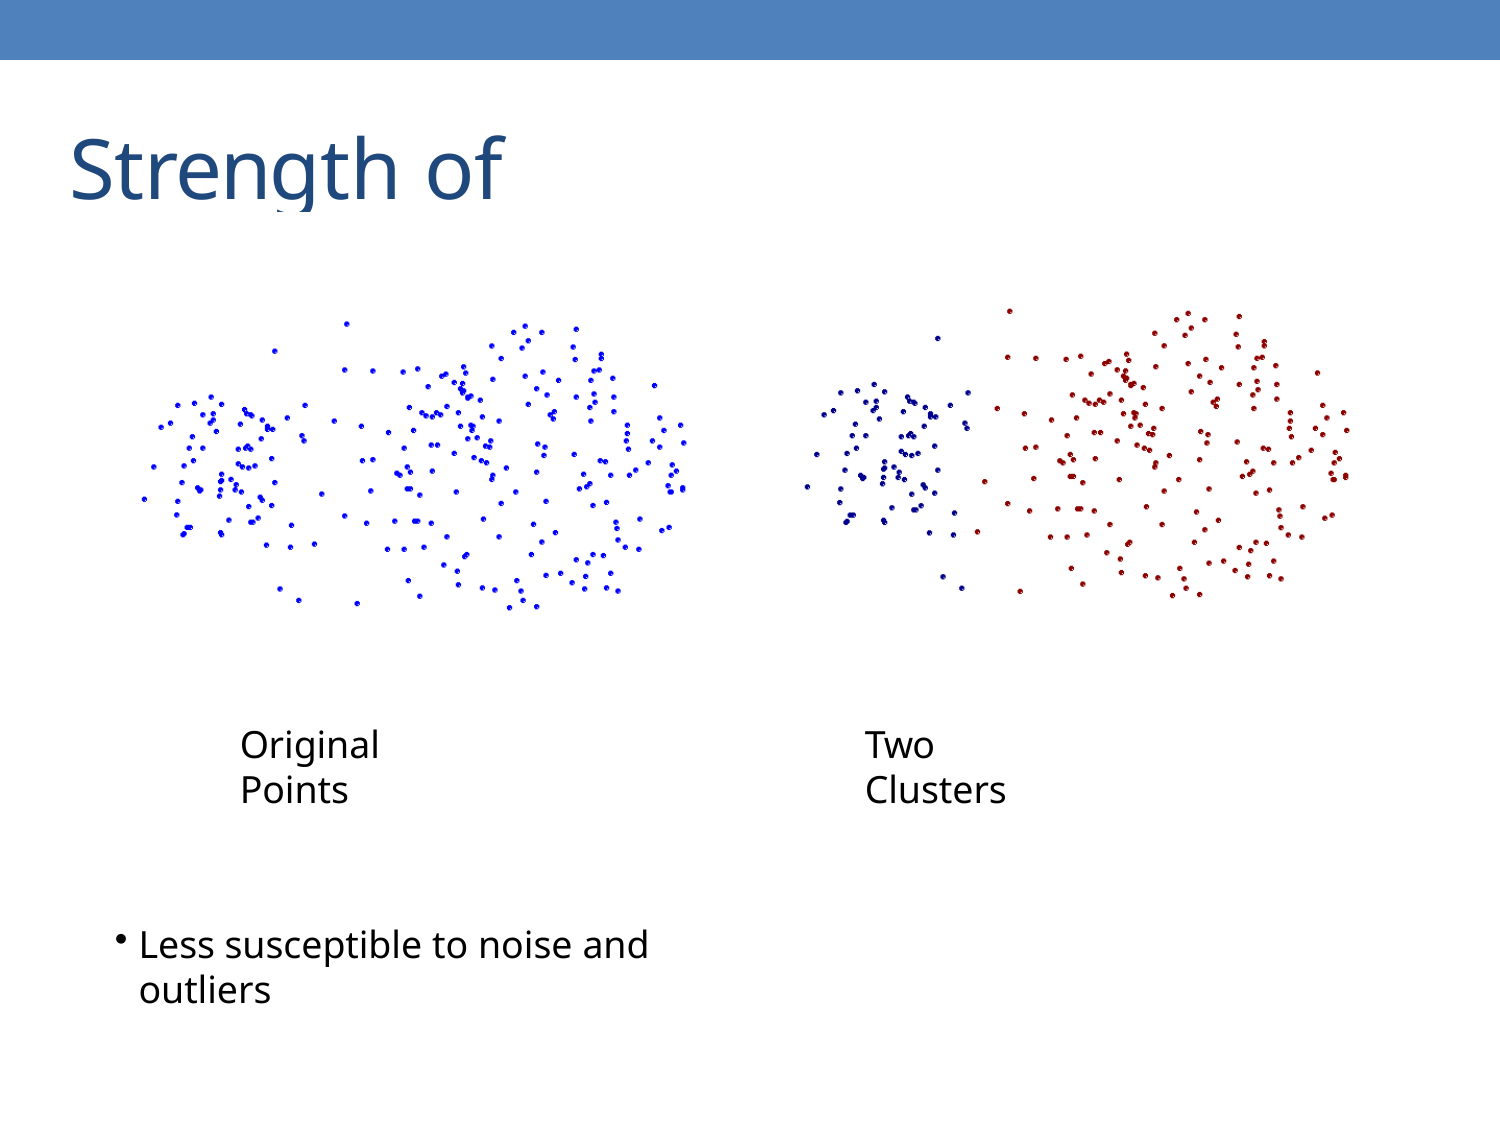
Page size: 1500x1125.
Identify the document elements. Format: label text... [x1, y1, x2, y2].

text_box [49, 199, 1413, 676]
text_box Two Clusters [862, 719, 1084, 812]
text_box Original Points [237, 719, 486, 812]
text_box Less susceptible to noise and outliers [112, 919, 763, 1012]
title Strength of MAX [67, 114, 654, 198]
